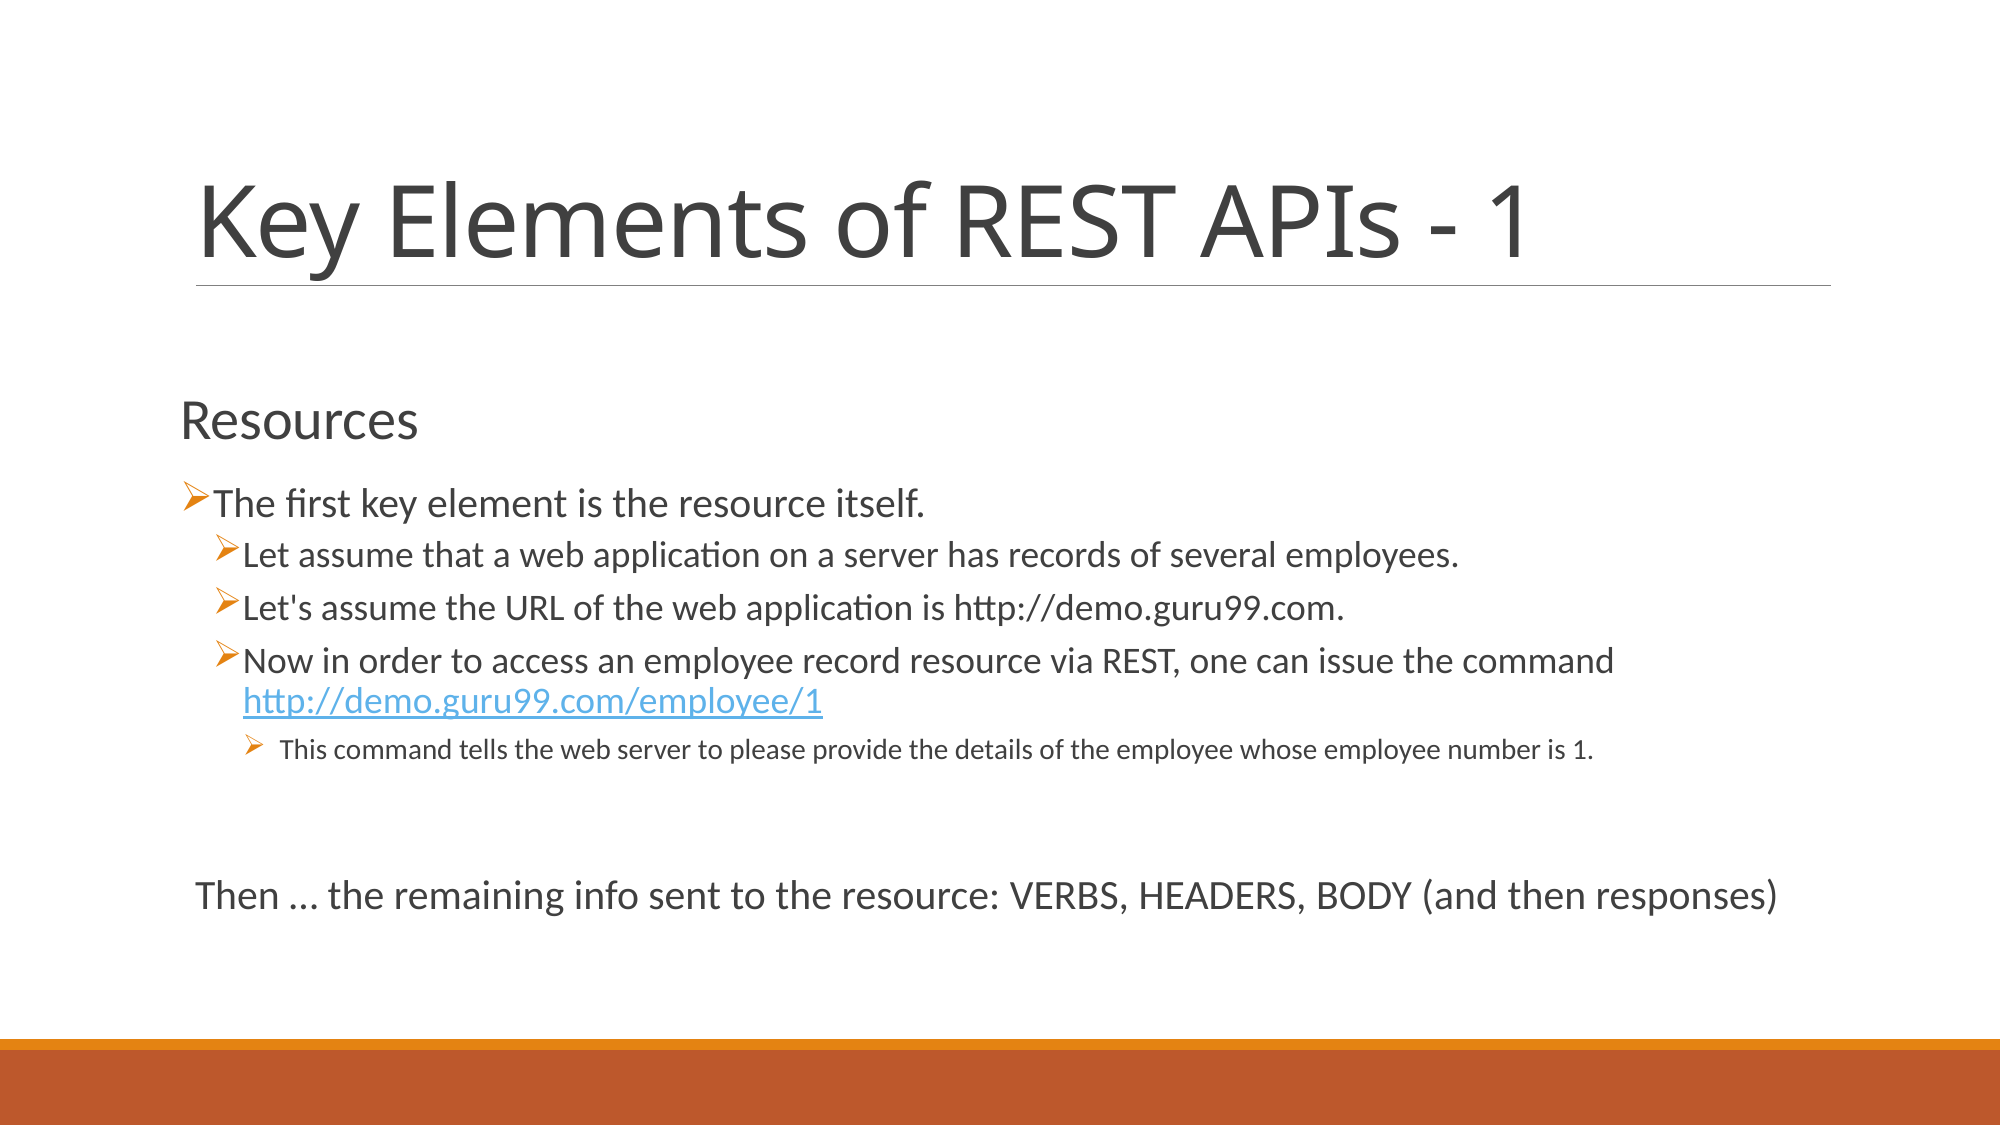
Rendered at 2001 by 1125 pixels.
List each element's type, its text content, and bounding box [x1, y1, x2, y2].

title Key Elements of REST APIs - 1 [180, 47, 1830, 285]
list Resources The first key element is the resource itself. Let assume that a web application on a server has records of several employees. Let's assume the URL of the web application is http://demo.guru99.com. Now in order to access an employee record resource via REST, one can issue the command http://demo.guru99.com/employee/1 This command tells the web server to please provide the details of the employee whose employee number is 1. Then … the remaining info sent to the resource: VERBS, HEADERS, BODY (and then responses) [180, 302, 1830, 963]
